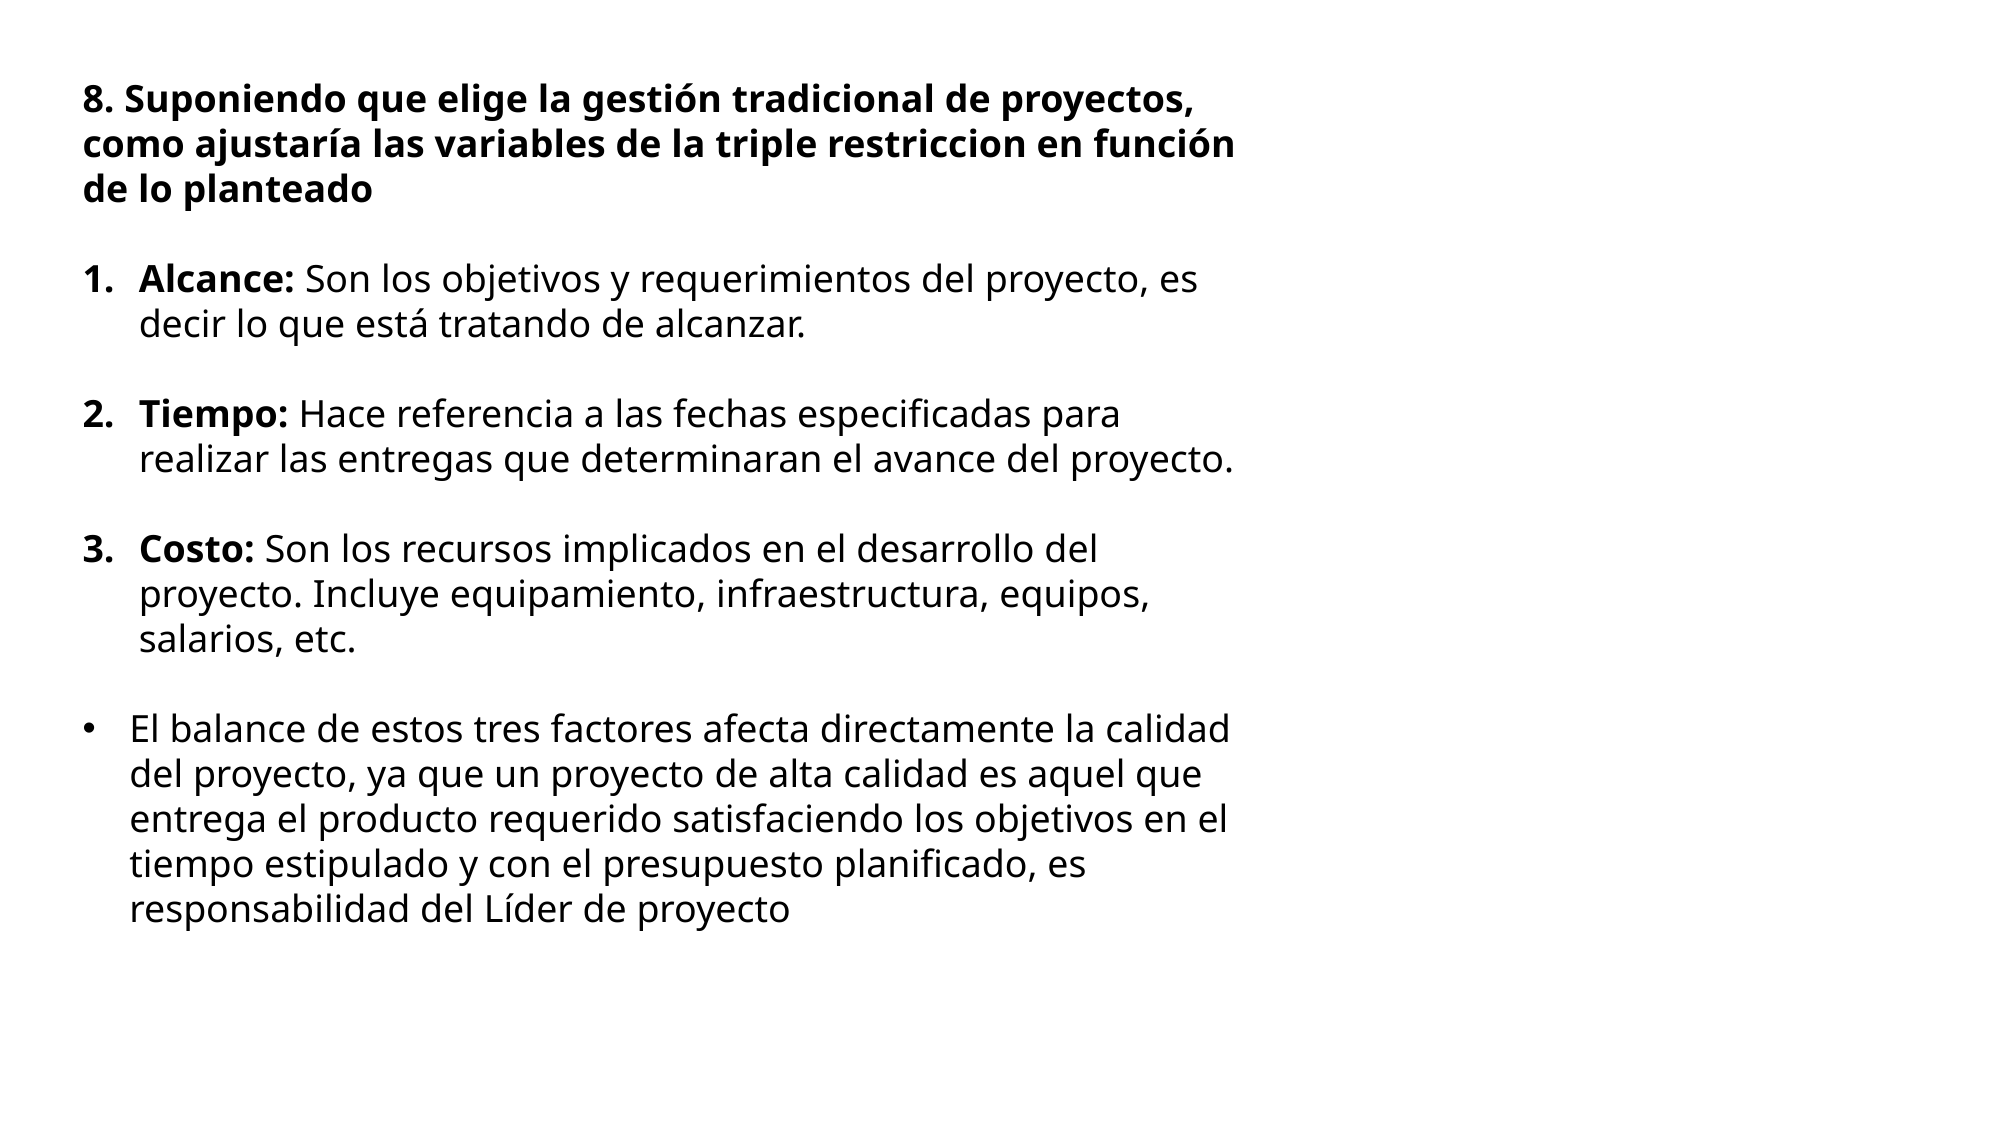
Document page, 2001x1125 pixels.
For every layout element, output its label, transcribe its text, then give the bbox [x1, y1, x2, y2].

text_box 8. Suponiendo que elige la gestión tradicional de proyectos, como ajustaría las variables de la triple restriccion en función de lo planteado Alcance: Son los objetivos y requerimientos del proyecto, es decir lo que está tratando de alcanzar. Tiempo: Hace referencia a las fechas especificadas para realizar las entregas que determinaran el avance del proyecto. Costo: Son los recursos implicados en el desarrollo del proyecto. Incluye equipamiento, infraestructura, equipos, salarios, etc. El balance de estos tres factores afecta directamente la calidad del proyecto, ya que un proyecto de alta calidad es aquel que entrega el producto requerido satisfaciendo los objetivos en el tiempo estipulado y con el presupuesto planificado, es responsabilidad del Líder de proyecto [67, 67, 1270, 1125]
